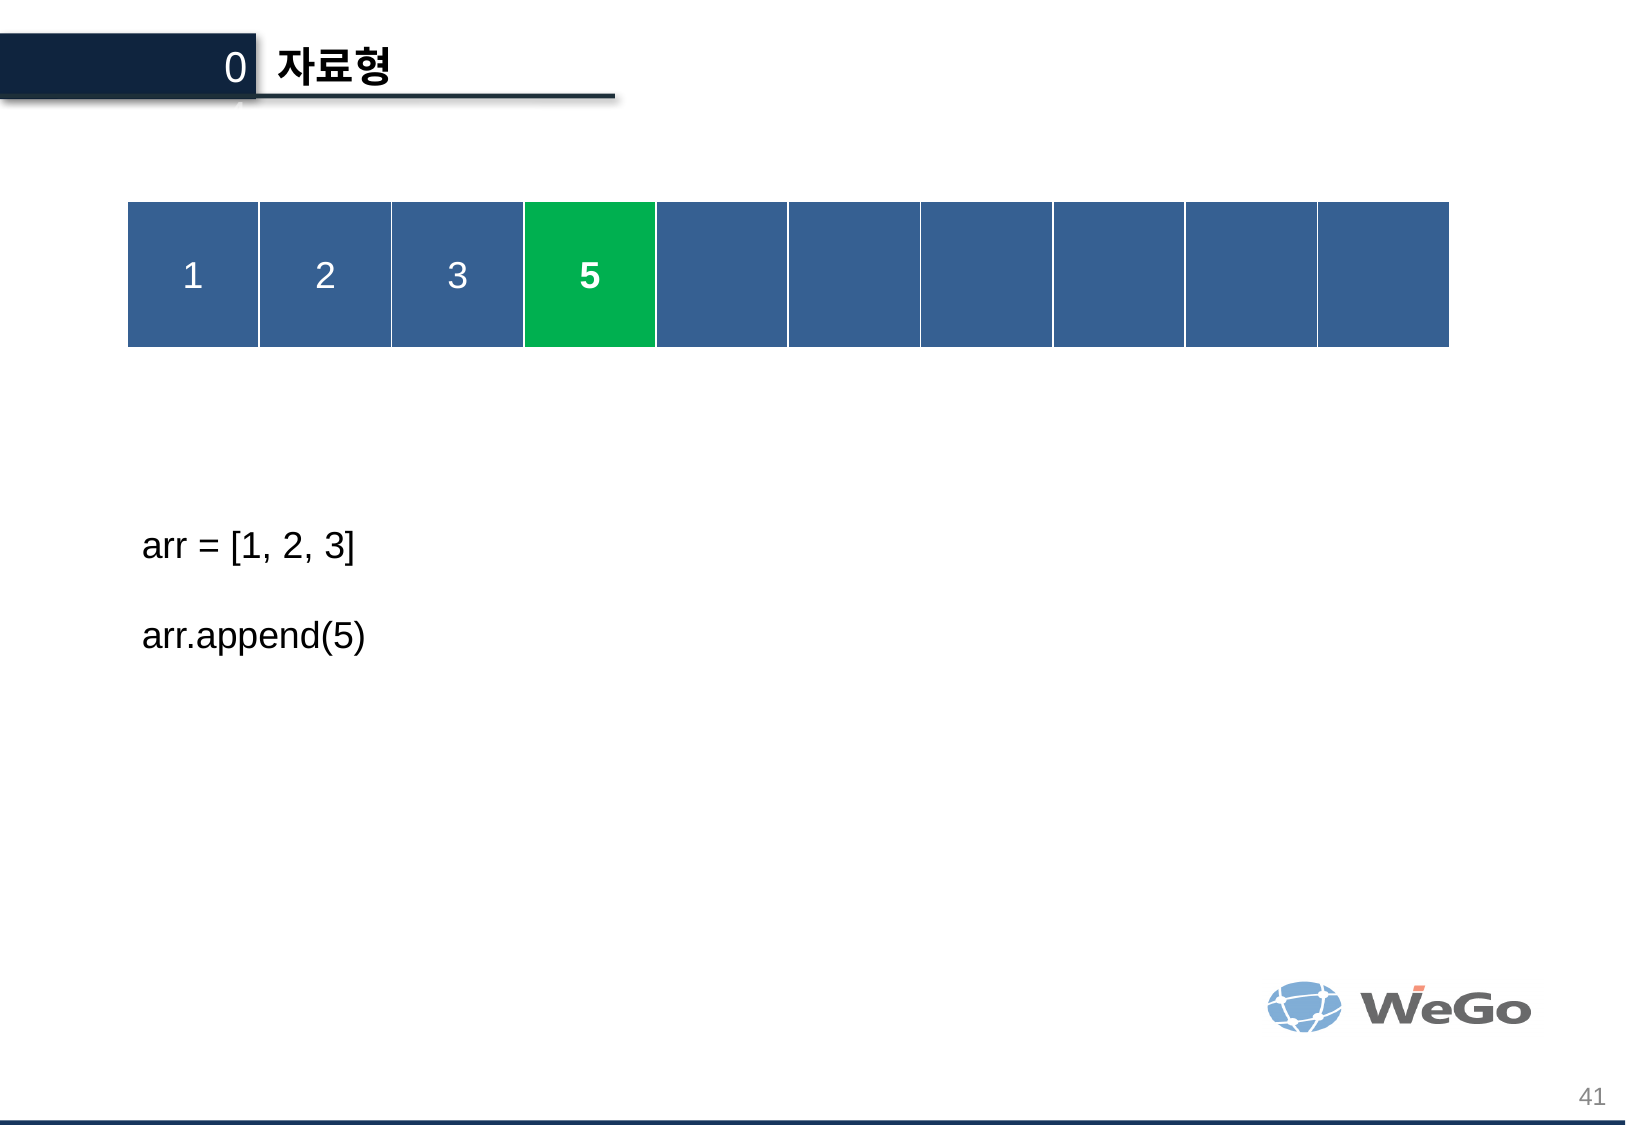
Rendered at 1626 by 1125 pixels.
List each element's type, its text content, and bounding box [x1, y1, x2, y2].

table_header 1 [128, 202, 258, 347]
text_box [1262, 975, 1544, 1037]
table_header [1054, 202, 1184, 347]
table_header 2 [260, 202, 391, 347]
text_box 자료형 [263, 33, 1132, 99]
table_header [657, 202, 787, 347]
text_box arr = [1, 2, 3] arr.append(5) [126, 513, 1451, 754]
table_header [921, 202, 1052, 347]
table_header [789, 202, 920, 347]
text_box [0, 33, 263, 95]
table_header 5 [525, 202, 655, 347]
table_header 3 [392, 202, 523, 347]
table_header [1186, 202, 1317, 347]
table_header [1318, 202, 1449, 347]
slide_number 41 [1242, 1065, 1622, 1125]
